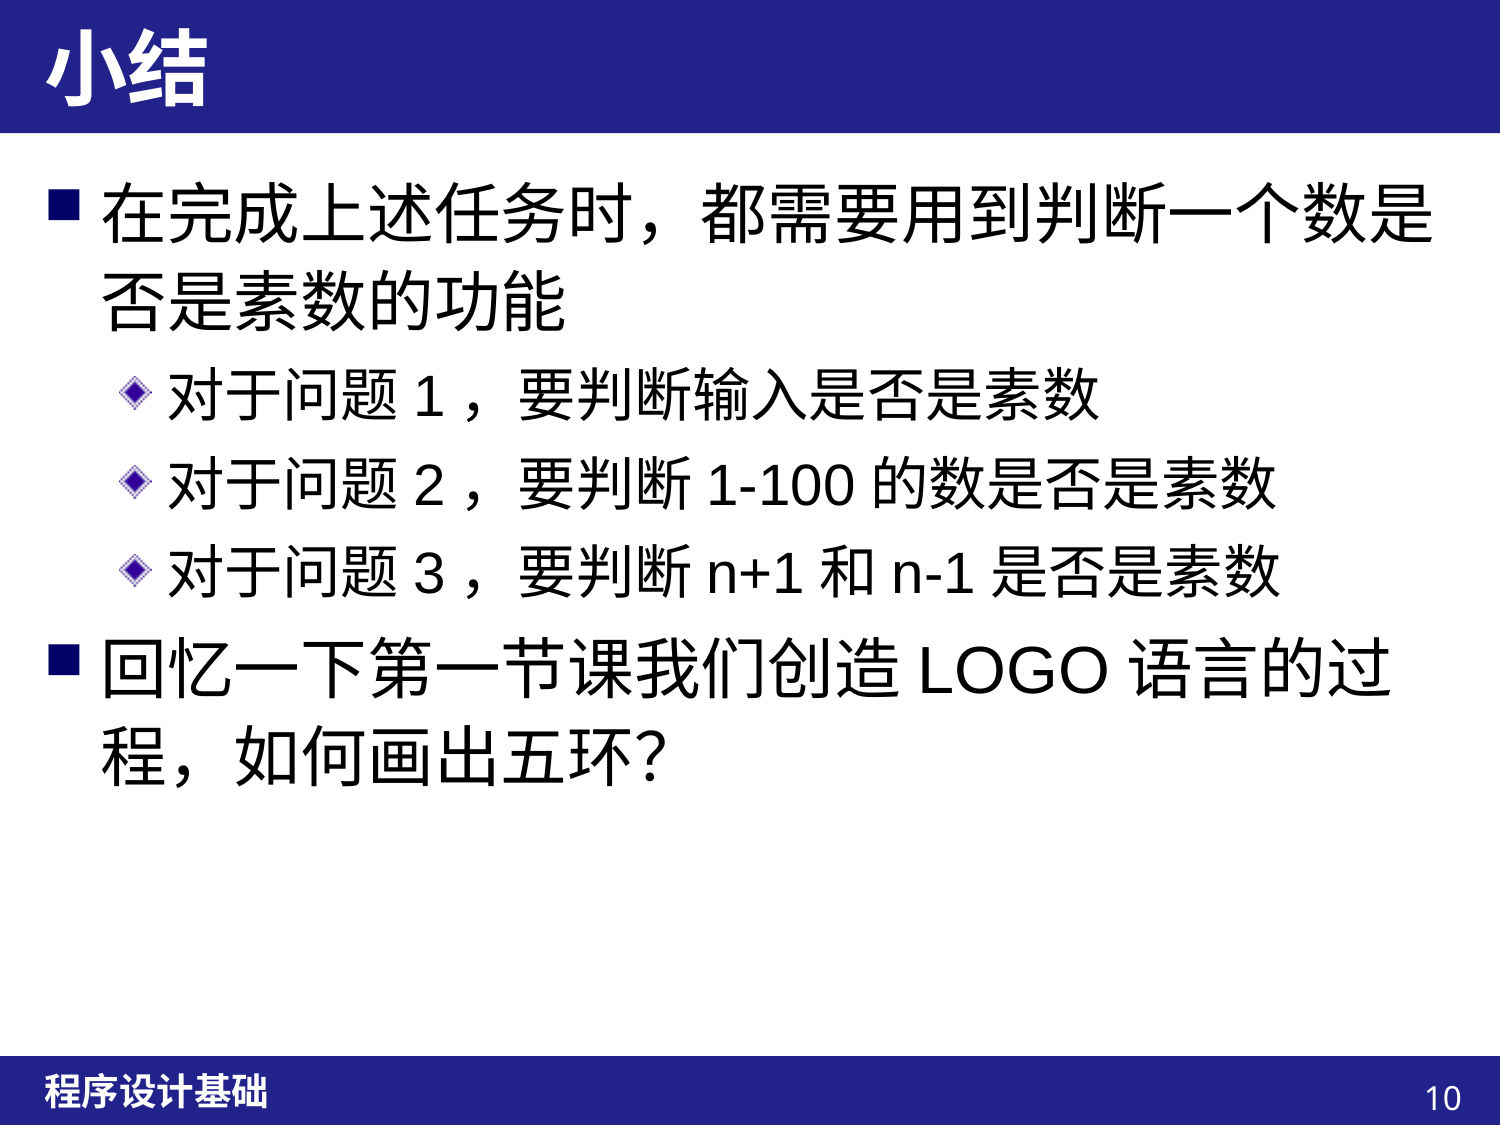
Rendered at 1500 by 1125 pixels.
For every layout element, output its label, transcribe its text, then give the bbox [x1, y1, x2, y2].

picture [119, 554, 152, 587]
picture [119, 376, 152, 410]
title 小结 [29, 0, 1469, 134]
picture [119, 465, 152, 499]
list 在完成上述任务时，都需要用到判断一个数是否是素数的功能 对于问题1，要判断输入是否是素数 对于问题2，要判断1-100的数是否是素数 对于问题3，要判断n+1和n-1是否是素数 回忆一下第一节课我们创造LOGO语言的过程，如何画出五环？ [29, 156, 1469, 1034]
